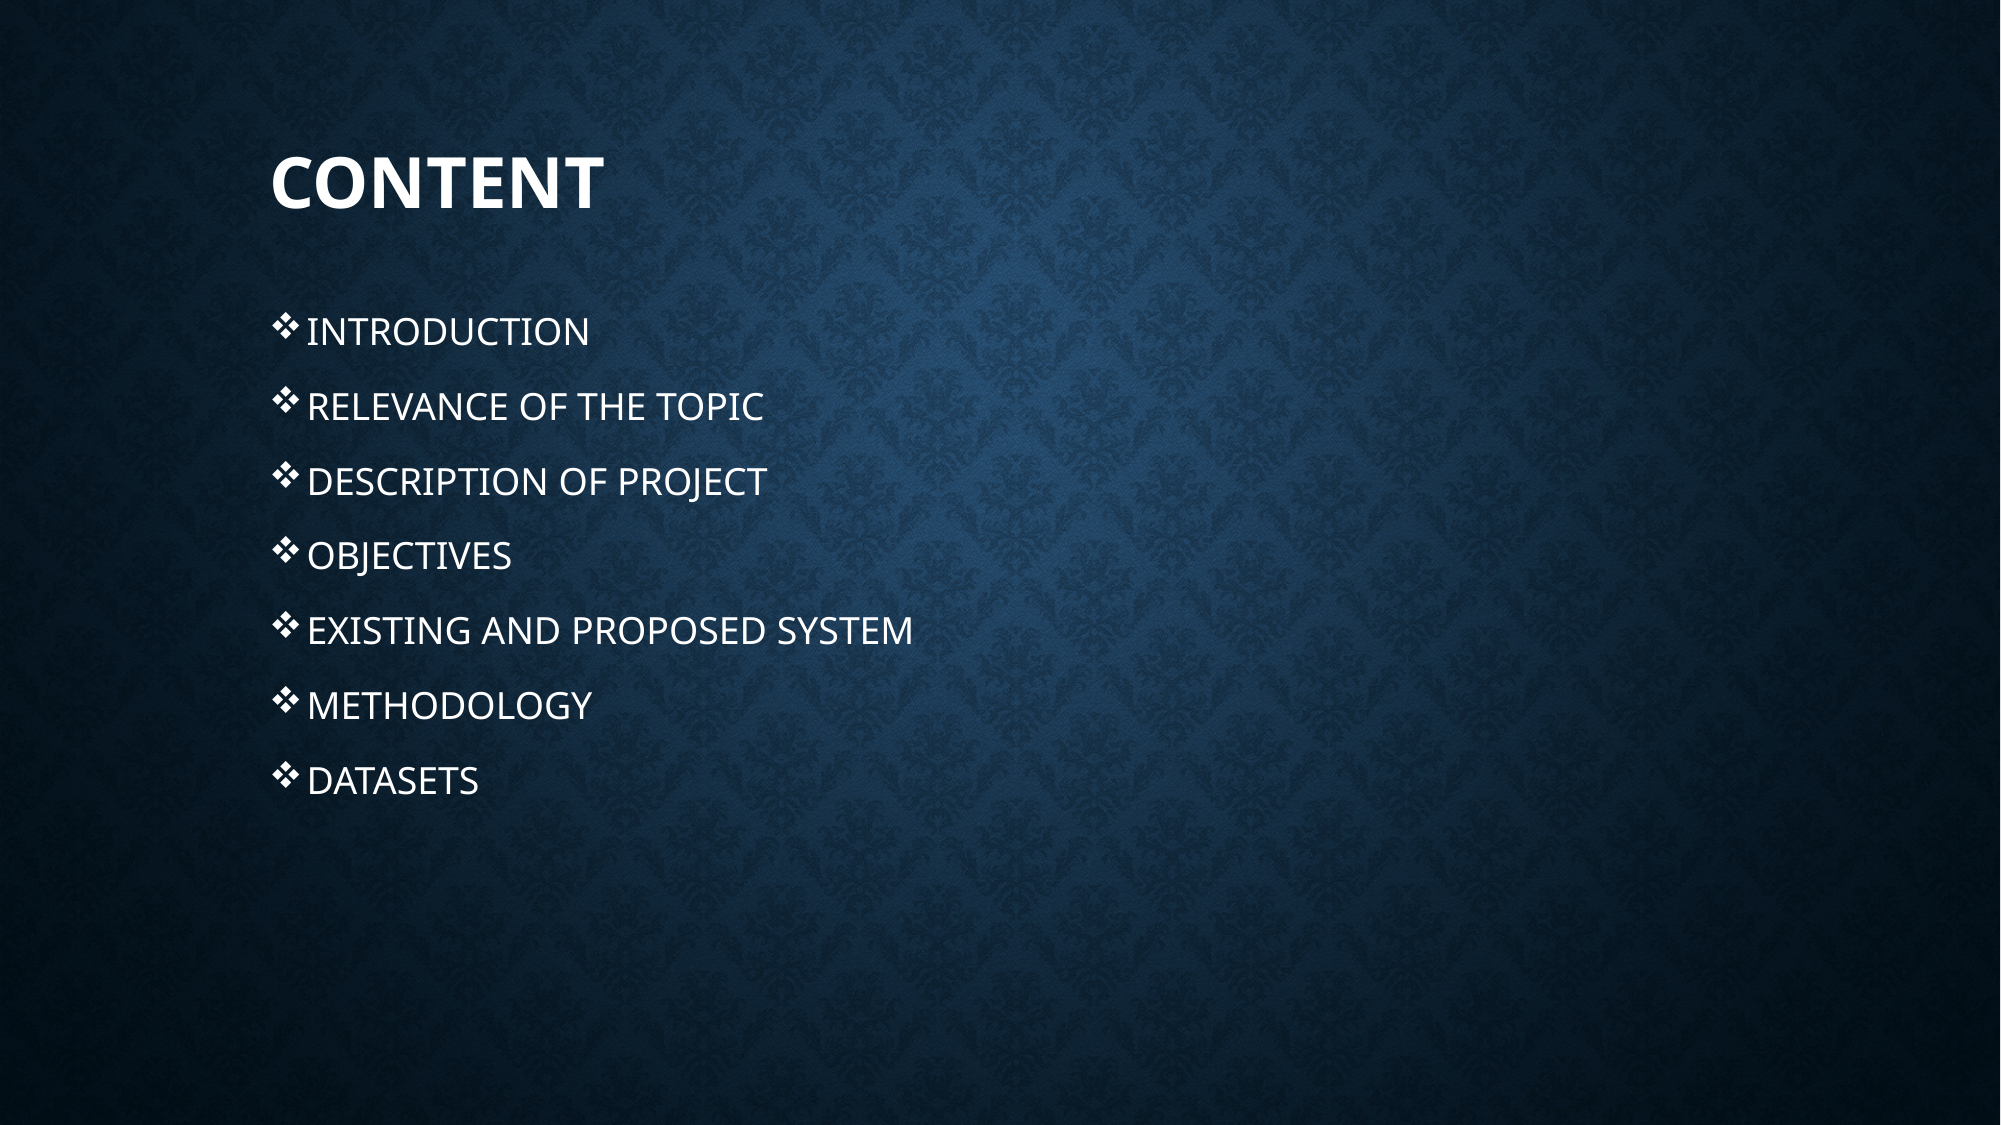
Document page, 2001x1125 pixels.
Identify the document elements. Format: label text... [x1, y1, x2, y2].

list INTRODUCTION RELEVANCE OF THE TOPIC DESCRIPTION OF PROJECT OBJECTIVES EXISTING AND PROPOSED SYSTEM METHODOLOGY DATASETS [254, 291, 1953, 957]
title CONTENT [254, 106, 1953, 266]
